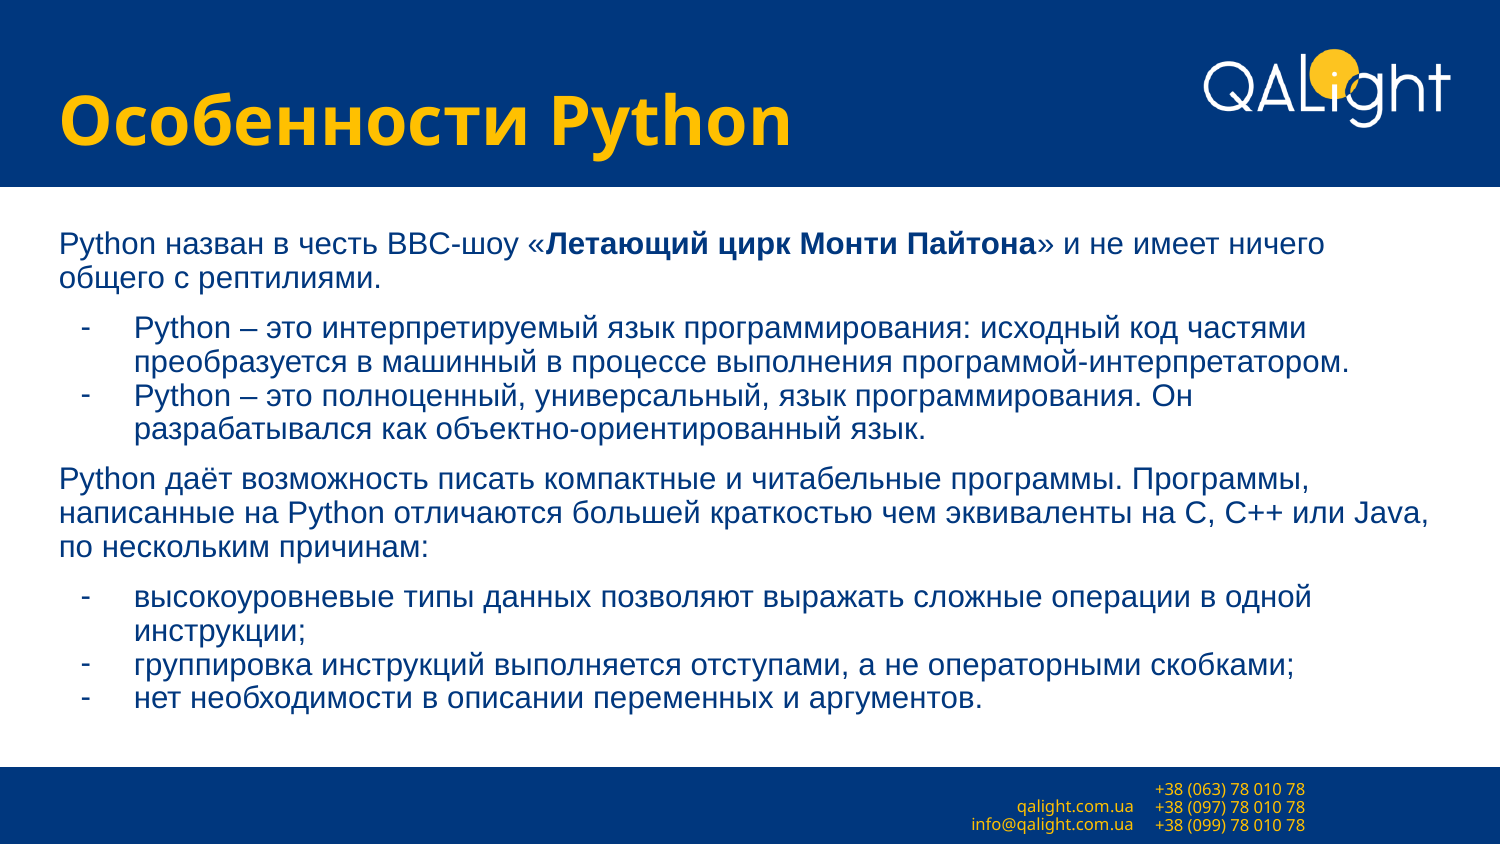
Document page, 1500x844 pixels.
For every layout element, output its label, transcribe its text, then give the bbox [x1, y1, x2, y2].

picture [1200, 48, 1453, 130]
title Особенности Python [47, 15, 1187, 172]
subtitle Python назван в честь BBC-шоу «Летающий цирк Монти Пайтона» и не имеет ничего общего с рептилиями. Python – это интерпретируемый язык программирования: исходный код частями преобразуется в машинный в процессе выполнения программой-интерпретатором. Python – это полноценный, универсальный, язык программирования. Он разрабатывался как объектно-ориентированный язык. Python даёт возможность писать компактные и читабельные программы. Программы, написанные на Python отличаются большей краткостью чем эквиваленты на C, C++ или Java, по нескольким причинам: высокоуровневые типы данных позволяют выражать сложные операции в одной инструкции; группировка инструкций выполняется отступами, а не операторными скобками; нет необходимости в описании переменных и аргументов. [47, 216, 1448, 763]
